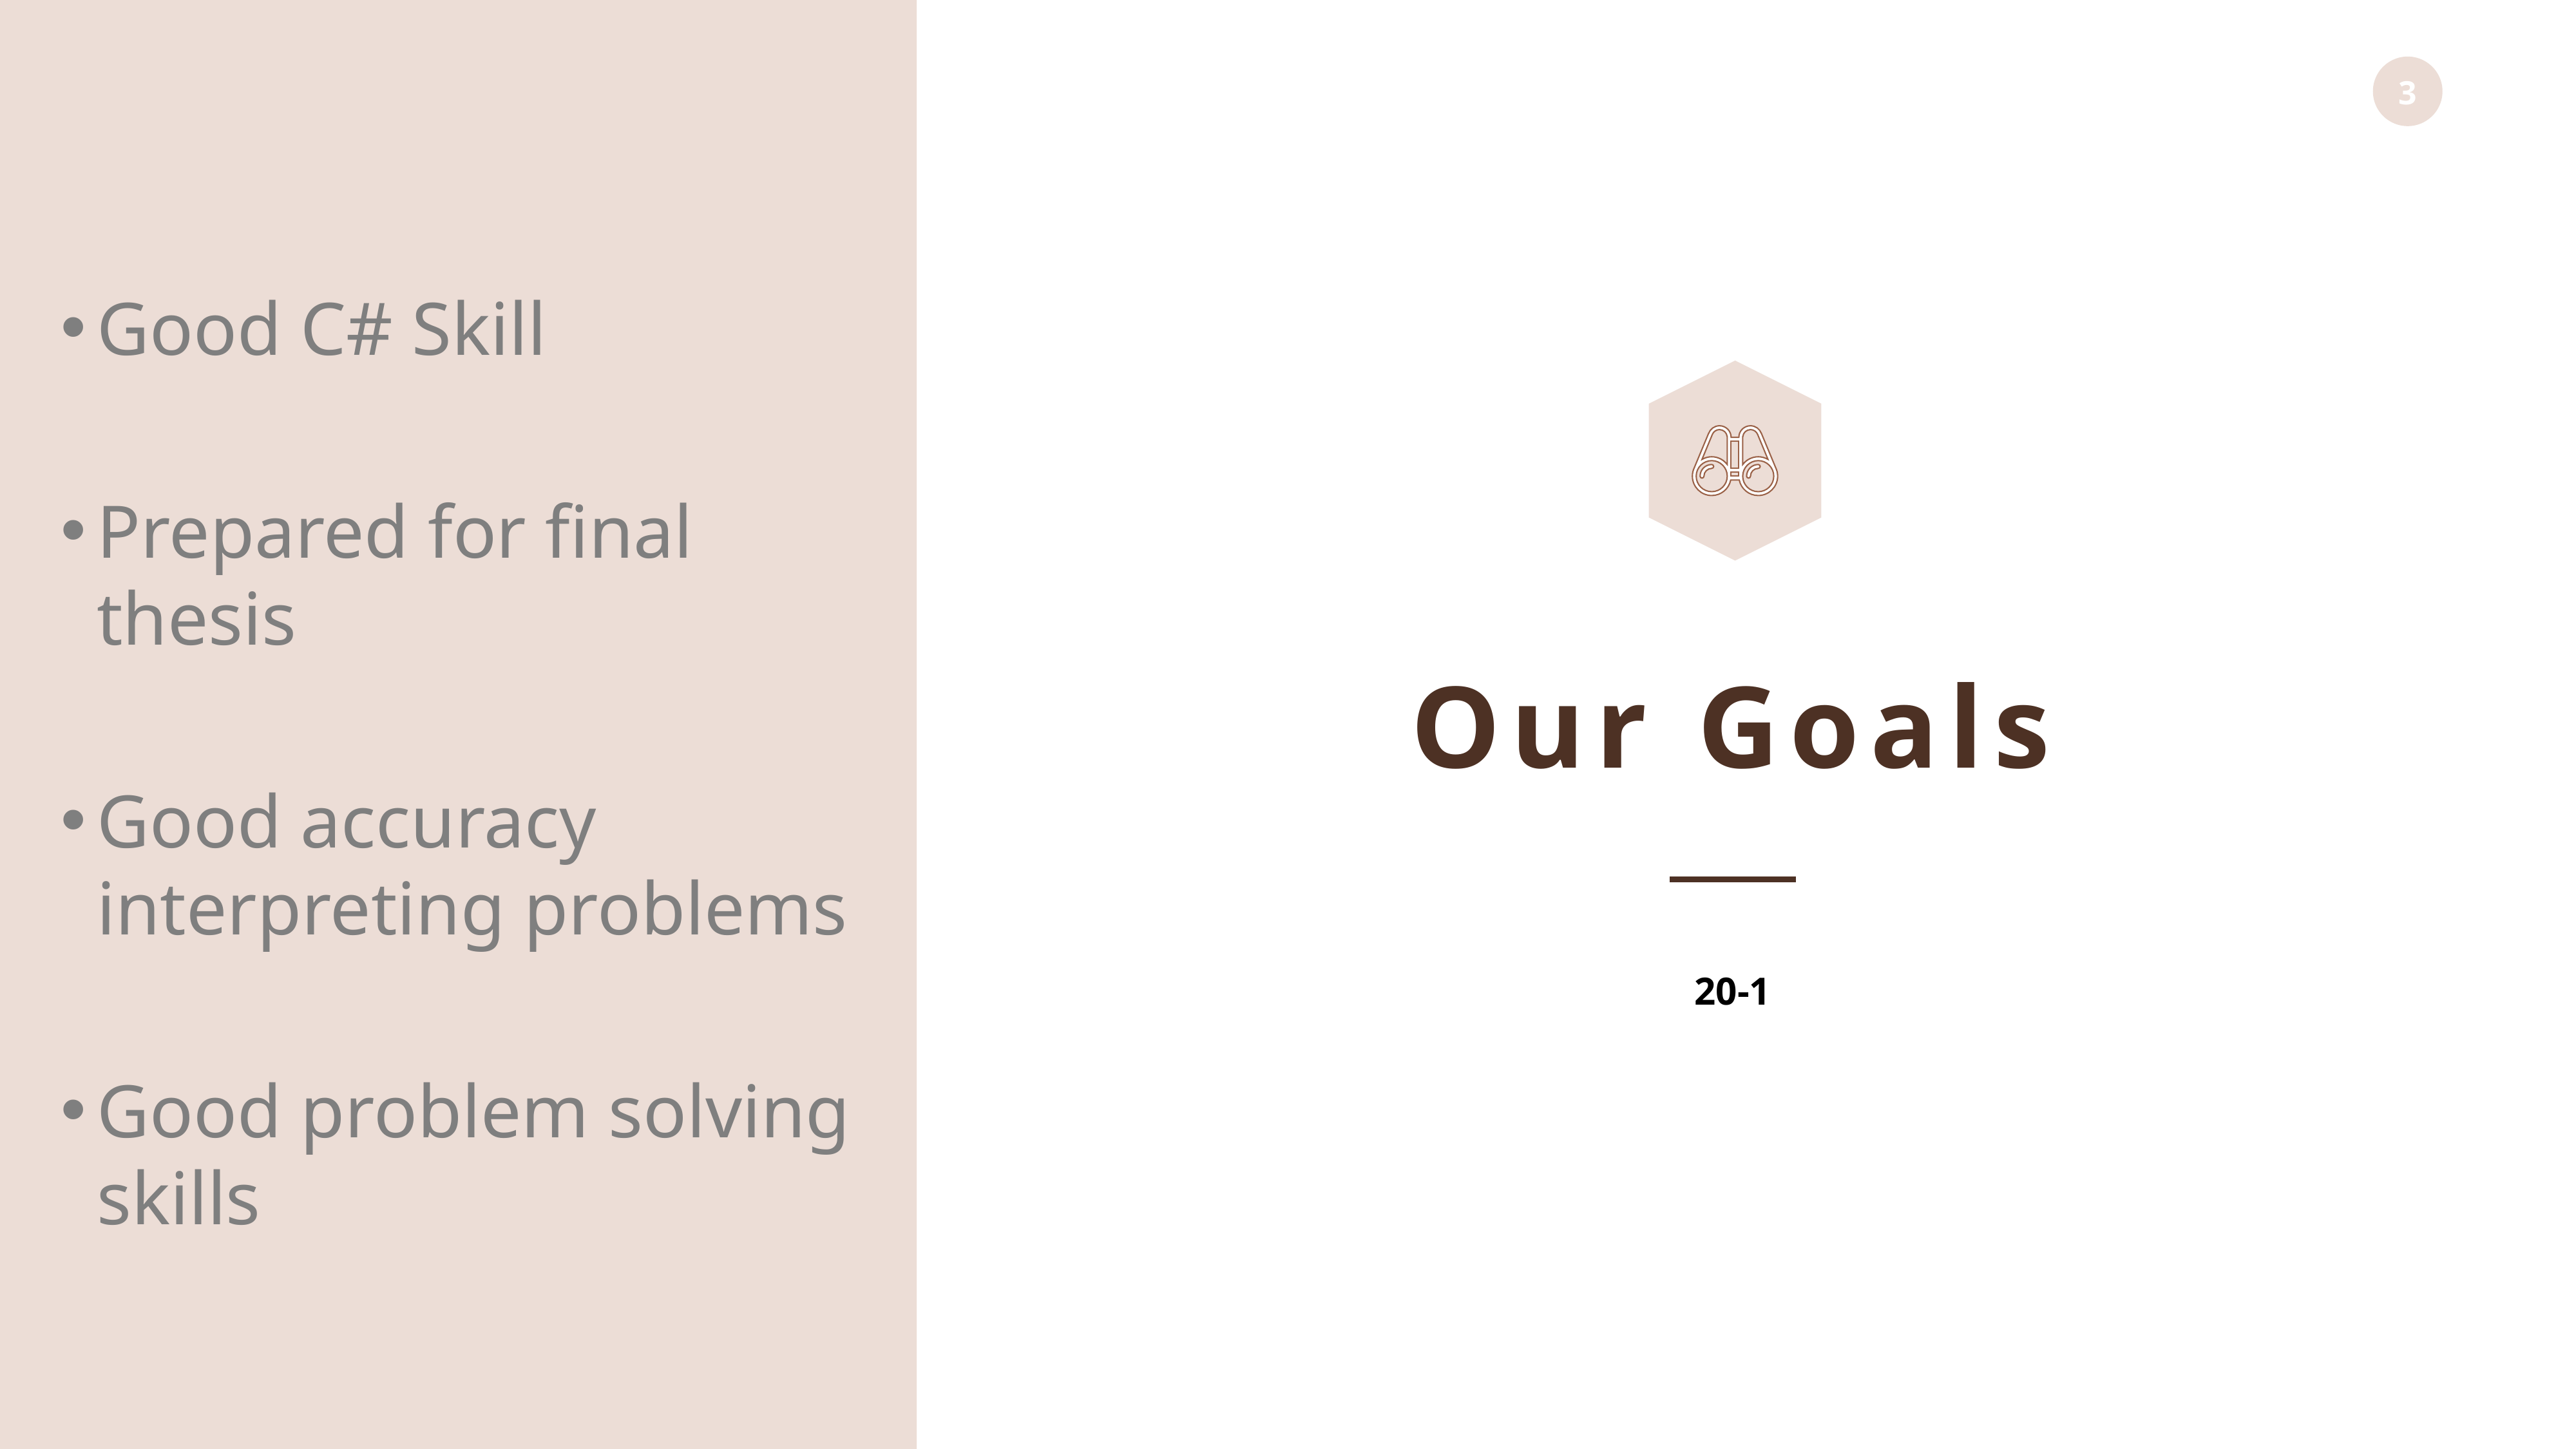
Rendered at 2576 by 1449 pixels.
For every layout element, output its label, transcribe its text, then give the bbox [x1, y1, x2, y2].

text_box [0, 0, 917, 1449]
text_box [1648, 359, 1822, 562]
text_box Good C# Skill Prepared for final thesis Good accuracy interpreting problems Good problem solving skills [37, 271, 880, 1251]
text_box [1692, 426, 1778, 496]
text_box Our Goals [1401, 650, 2061, 795]
text_box 20-1 [1684, 962, 1780, 1018]
